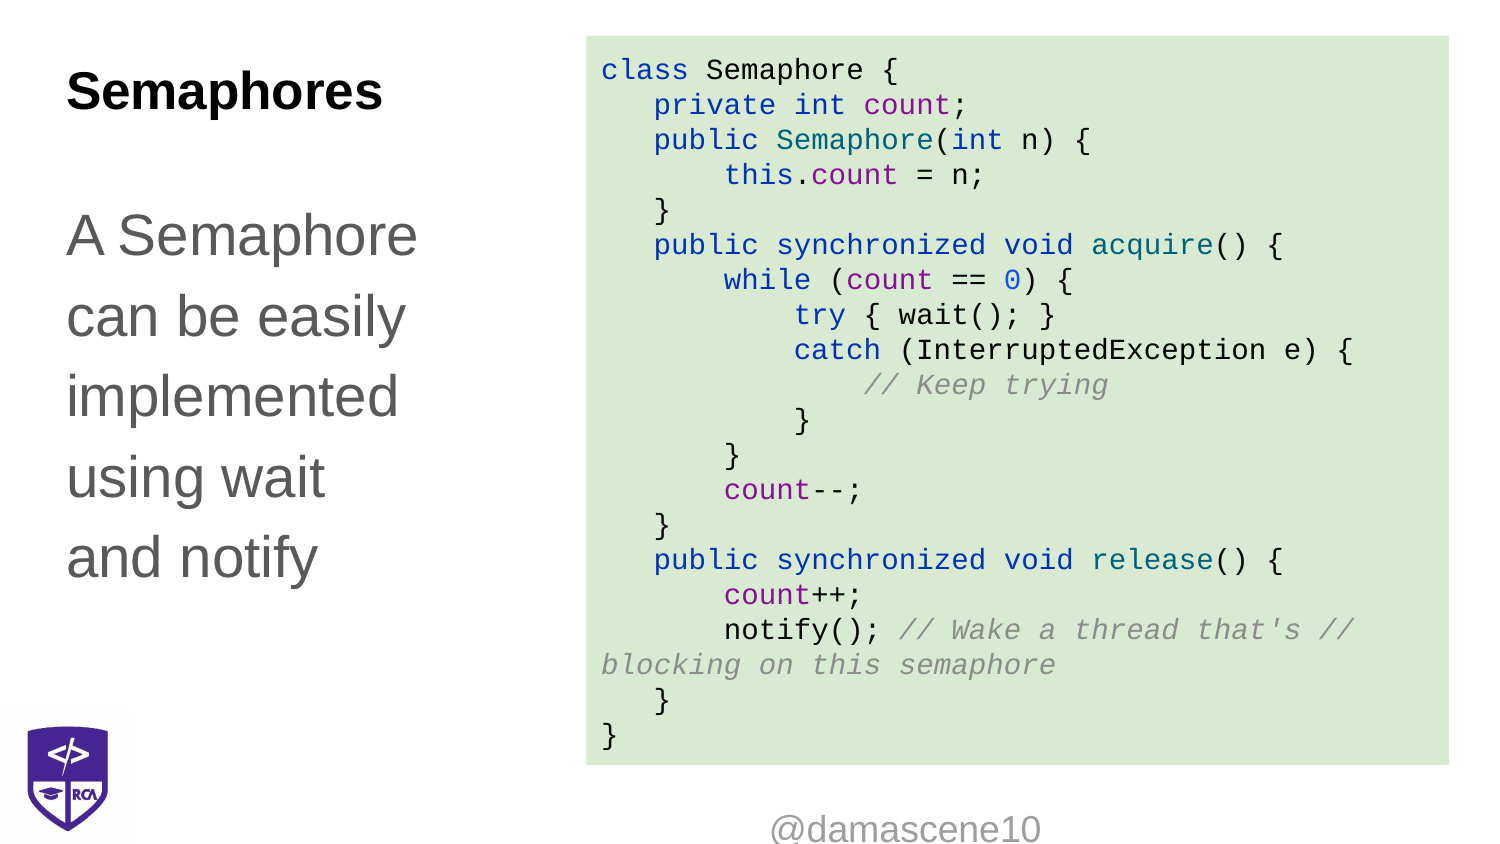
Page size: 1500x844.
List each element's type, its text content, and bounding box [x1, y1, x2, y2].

list A Semaphore can be easily implemented using wait and notify [51, 171, 449, 733]
text_box class Semaphore { private int count; public Semaphore(int n) { this.count = n; } public synchronized void acquire() { while (count == 0) { try { wait(); } catch (InterruptedException e) { // Keep trying } } count--; } public synchronized void release() { count++; notify(); // Wake a thread that's // blocking on this semaphore } } [586, 35, 1449, 765]
picture [0, 709, 134, 844]
title Semaphores [51, 41, 586, 136]
